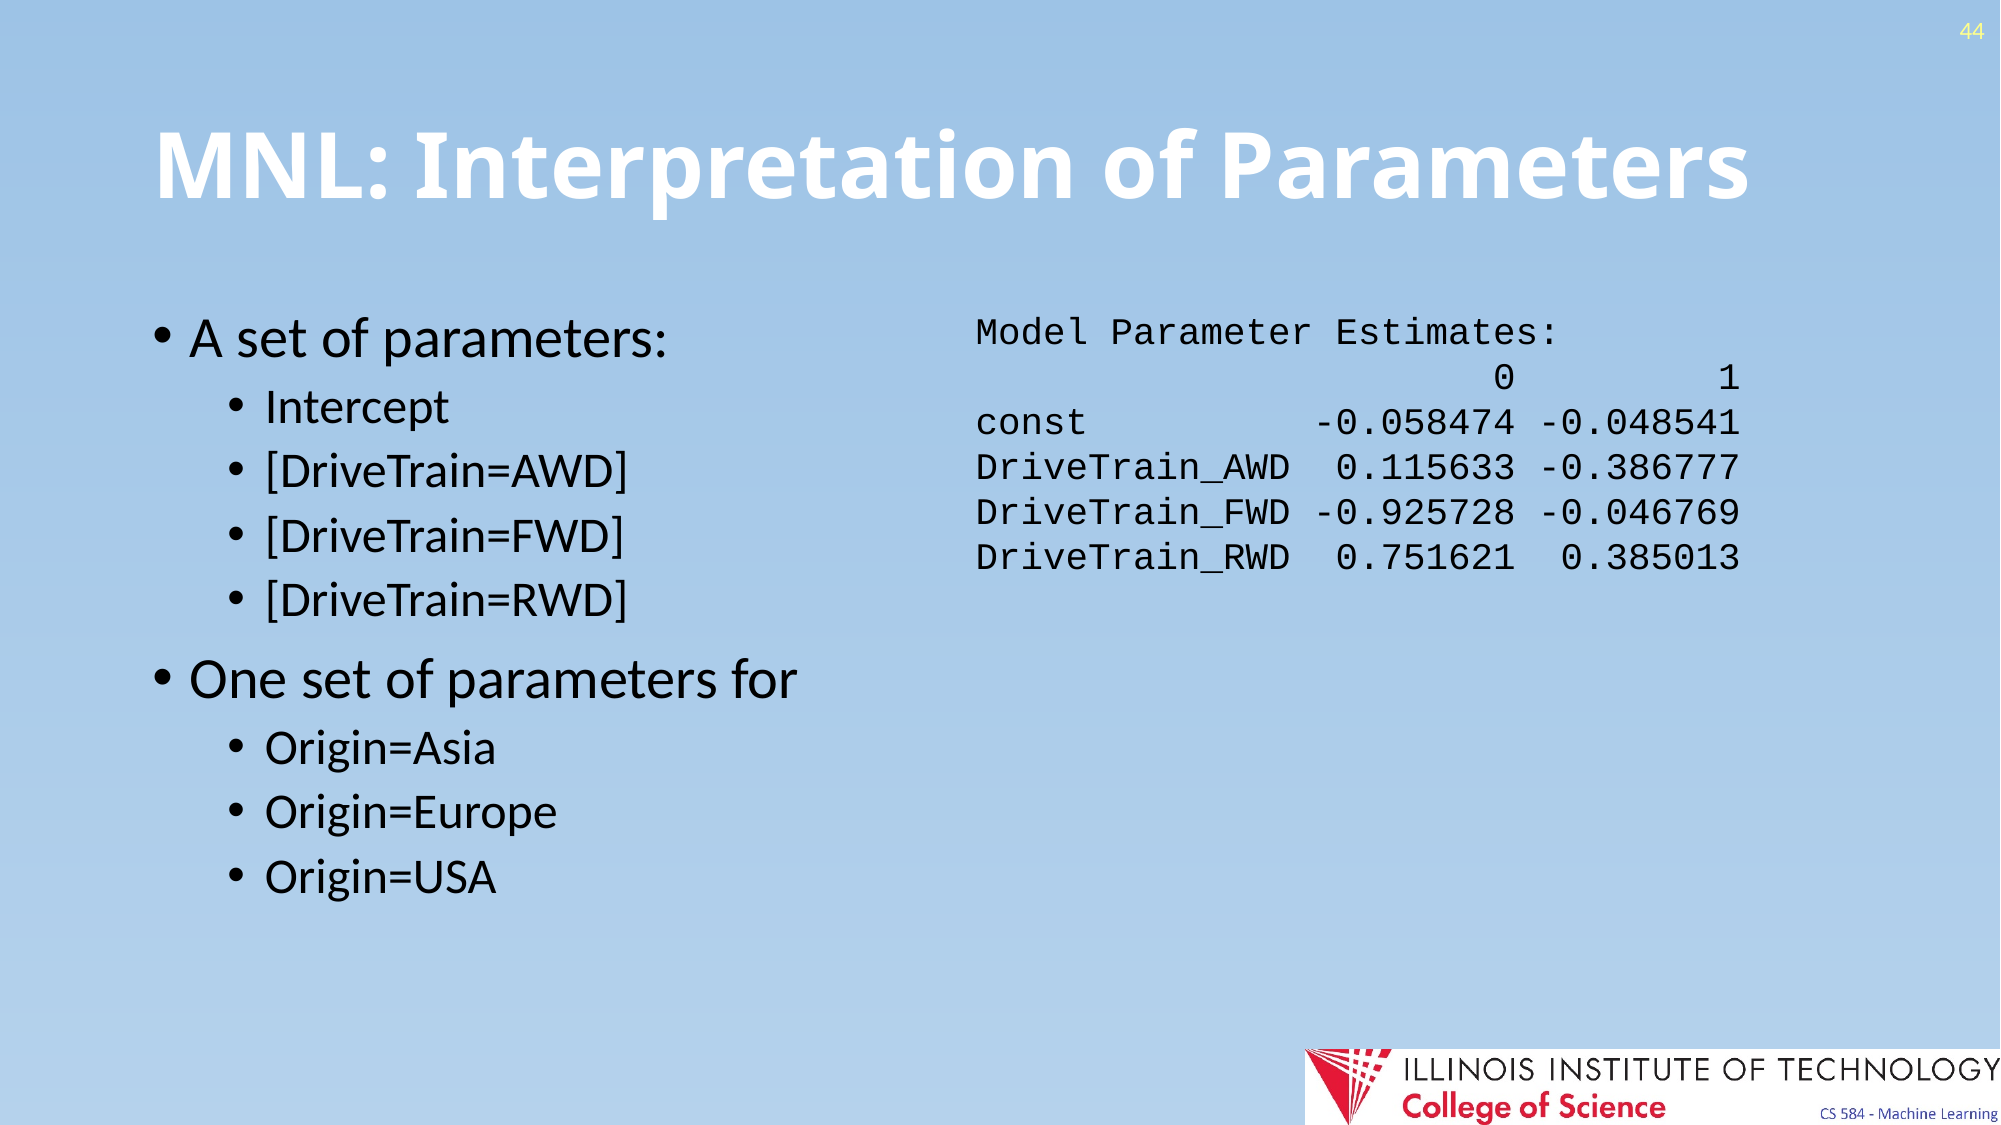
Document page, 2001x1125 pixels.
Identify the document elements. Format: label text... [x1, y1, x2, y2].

title MNL: Interpretation of Parameters [137, 59, 1863, 278]
slide_number 44 [1550, 0, 2000, 60]
picture [1305, 1049, 2000, 1125]
text_box Model Parameter Estimates: 0 1 const -0.058474 -0.048541 DriveTrain_AWD 0.115633 -0.386777 DriveTrain_FWD -0.925728 -0.046769 DriveTrain_RWD 0.751621 0.385013 [960, 299, 1808, 585]
list A set of parameters: Intercept [DriveTrain=AWD] [DriveTrain=FWD] [DriveTrain=RWD] One set of parameters for Origin=Asia Origin=Europe Origin=USA [137, 299, 1863, 1014]
